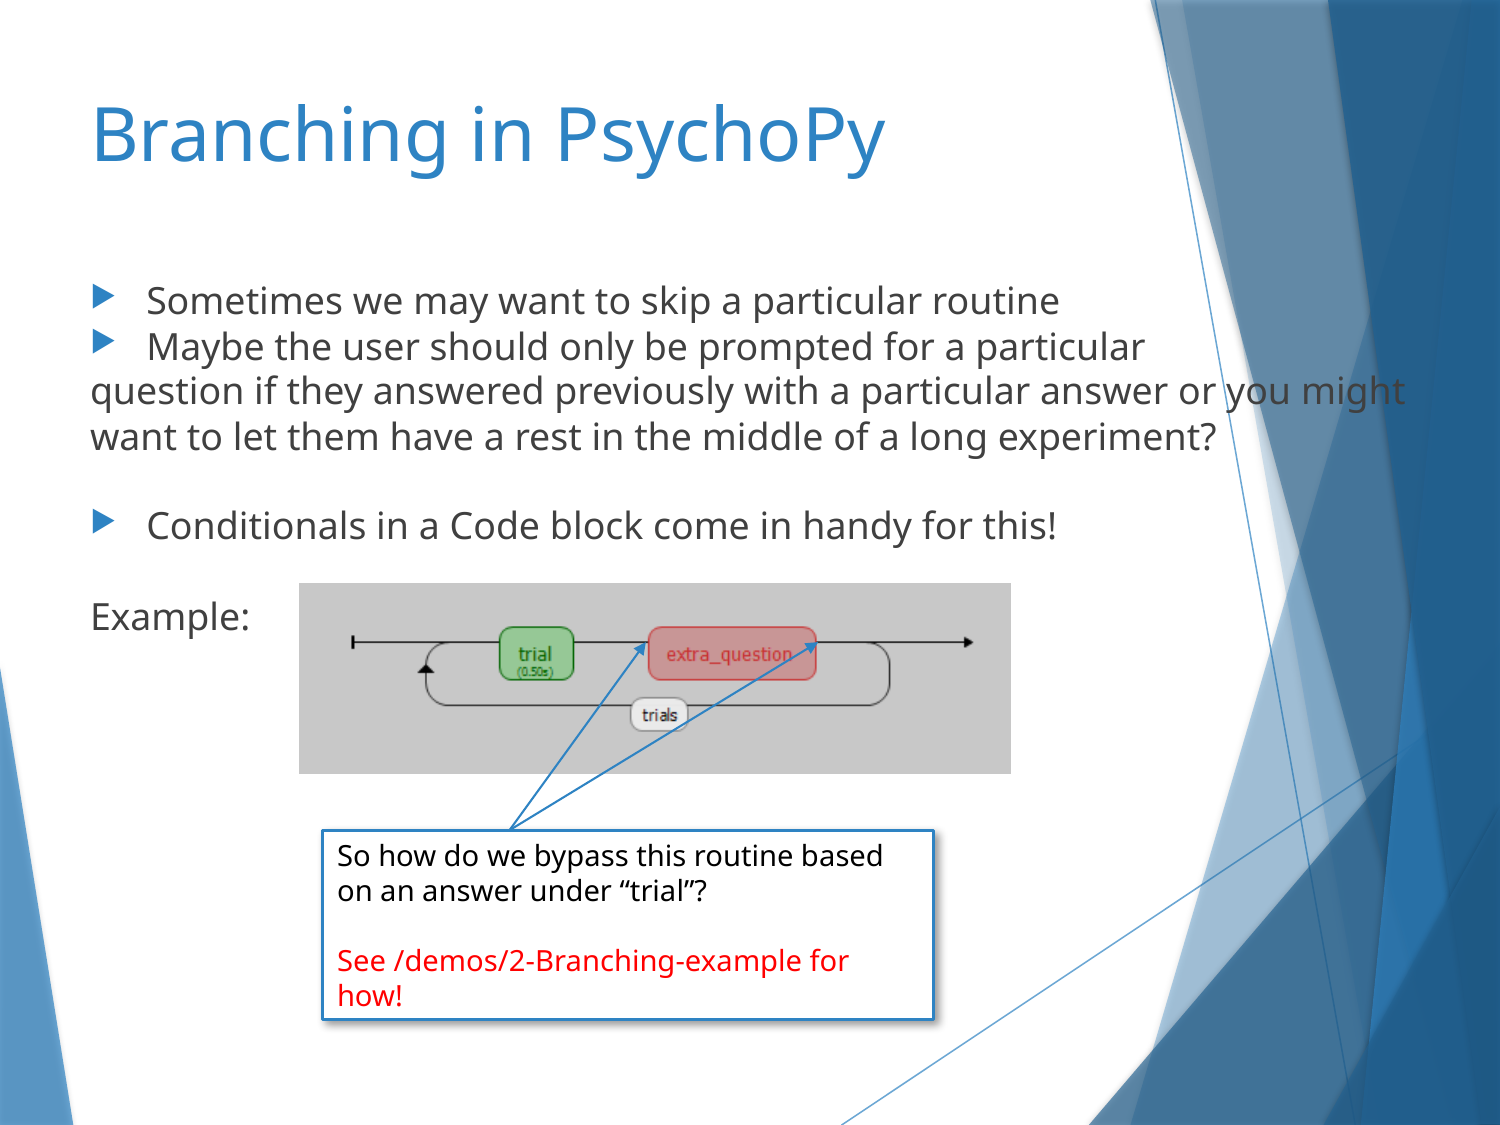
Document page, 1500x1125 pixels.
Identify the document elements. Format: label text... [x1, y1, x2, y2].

picture [298, 582, 1011, 775]
list Sometimes we may want to skip a particular routine Maybe the user should only be prompted for a particular question if they answered previously with a particular answer or you might want to let them have a rest in the middle of a long experiment? Conditionals in a Code block come in handy for this! Example: [75, 262, 1425, 1078]
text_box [508, 641, 819, 831]
text_box So how do we bypass this routine based on an answer under “trial”? See /demos/2-Branching-example for how! [321, 829, 935, 1021]
title Branching in PsychoPy [75, 45, 1425, 192]
